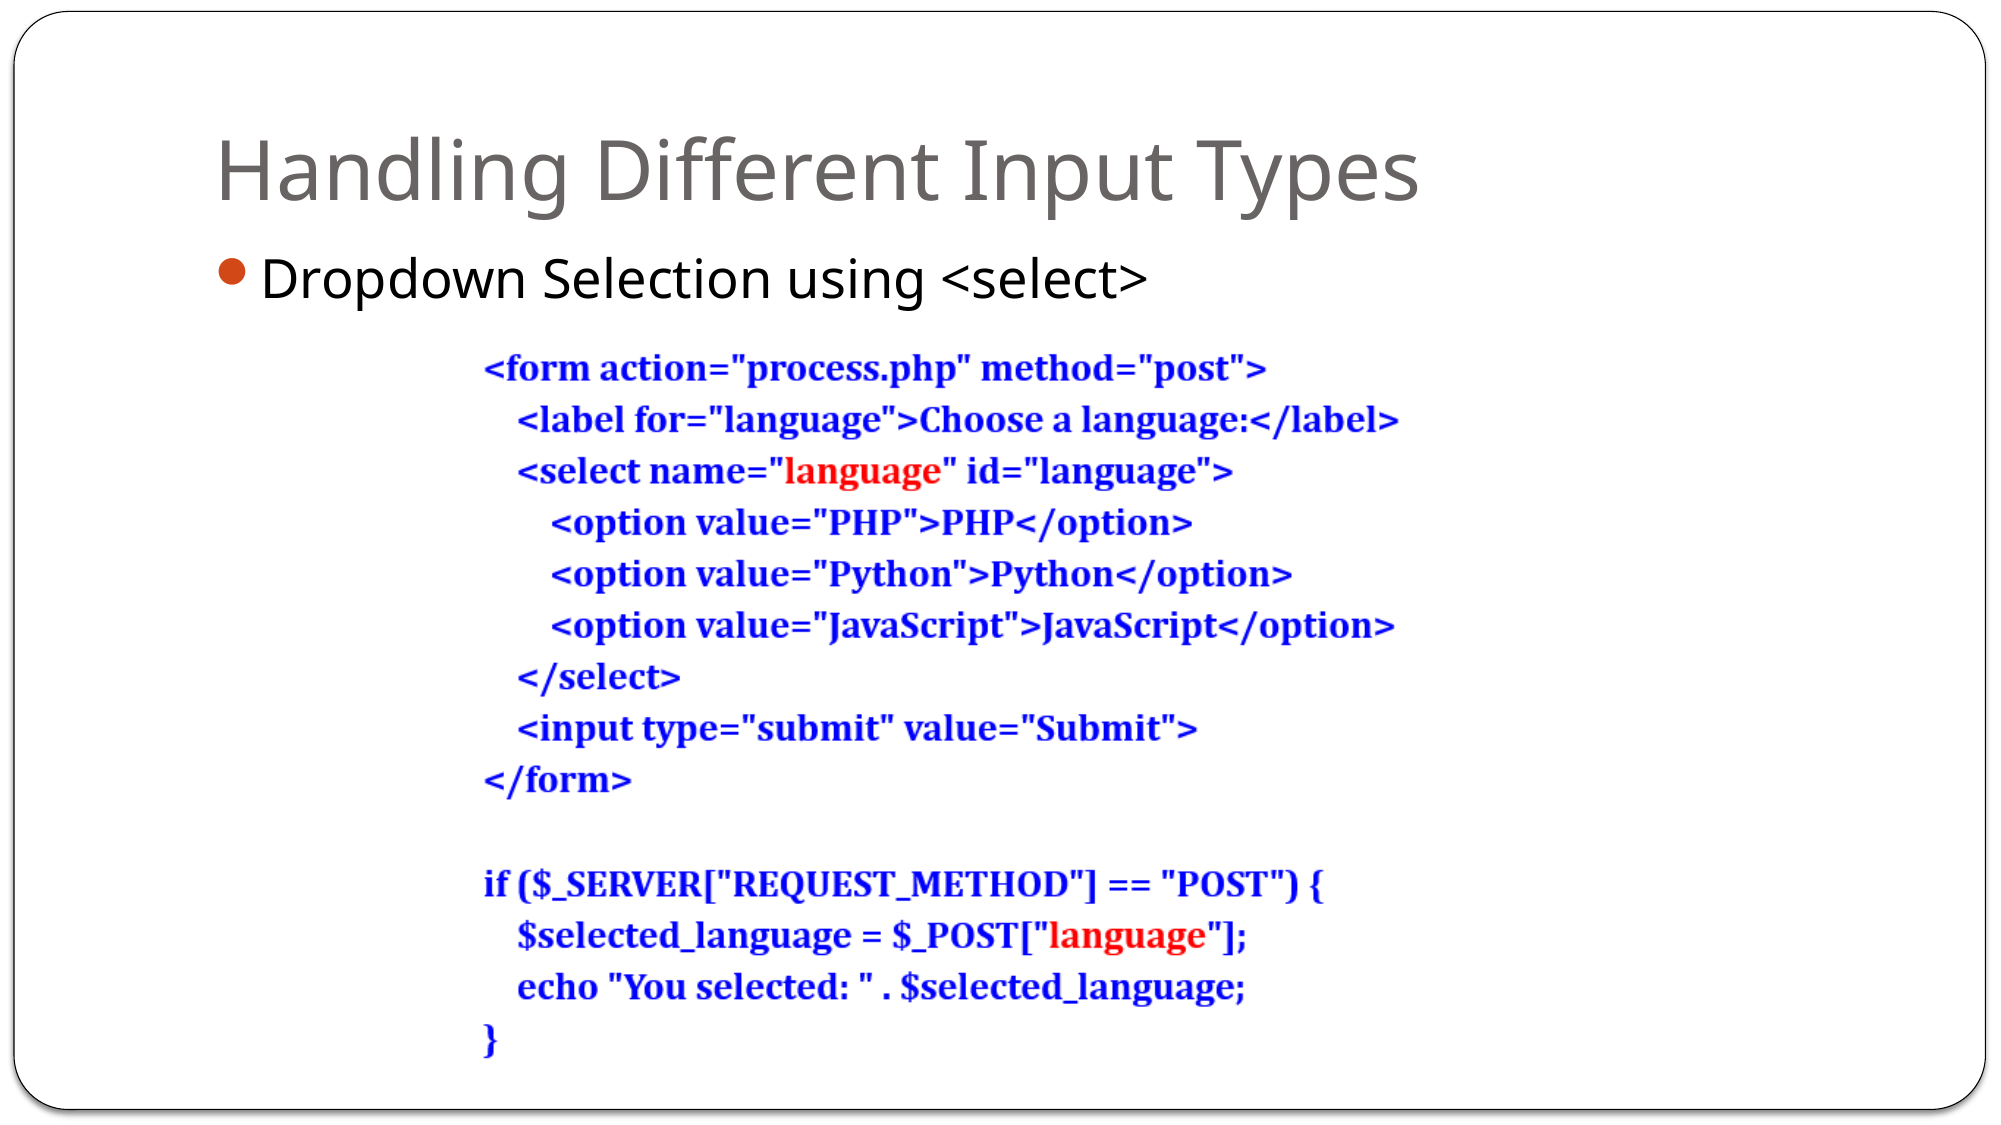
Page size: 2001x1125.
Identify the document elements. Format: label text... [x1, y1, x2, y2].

title Handling Different Input Types [200, 45, 1900, 233]
picture [437, 325, 1409, 1073]
list Dropdown Selection using <select> [200, 237, 1900, 988]
